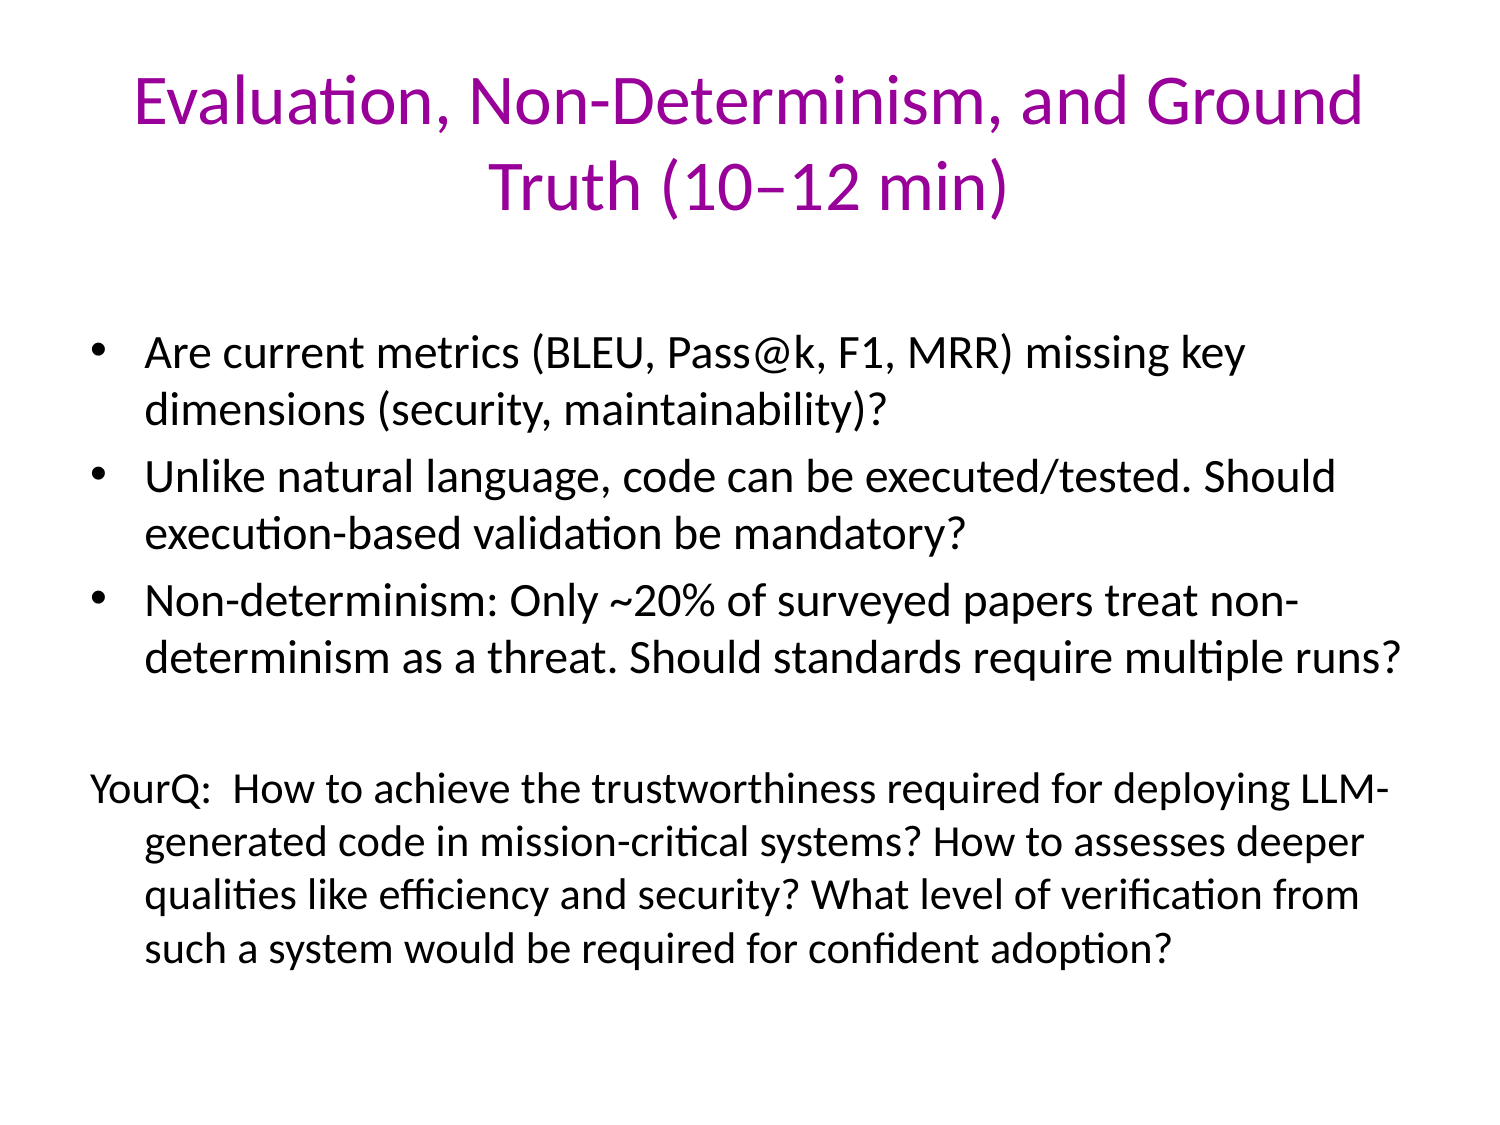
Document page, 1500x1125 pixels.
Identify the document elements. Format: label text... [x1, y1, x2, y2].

title Evaluation, Non-Determinism, and Ground Truth (10–12 min) [75, 45, 1425, 233]
list Are current metrics (BLEU, Pass@k, F1, MRR) missing key dimensions (security, maintainability)? Unlike natural language, code can be executed/tested. Should execution-based validation be mandatory? Non-determinism: Only ~20% of surveyed papers treat non-determinism as a threat. Should standards require multiple runs? YourQ: How to achieve the trustworthiness required for deploying LLM-generated code in mission-critical systems? How to assesses deeper qualities like efficiency and security? What level of verification from such a system would be required for confident adoption? [75, 262, 1425, 1005]
